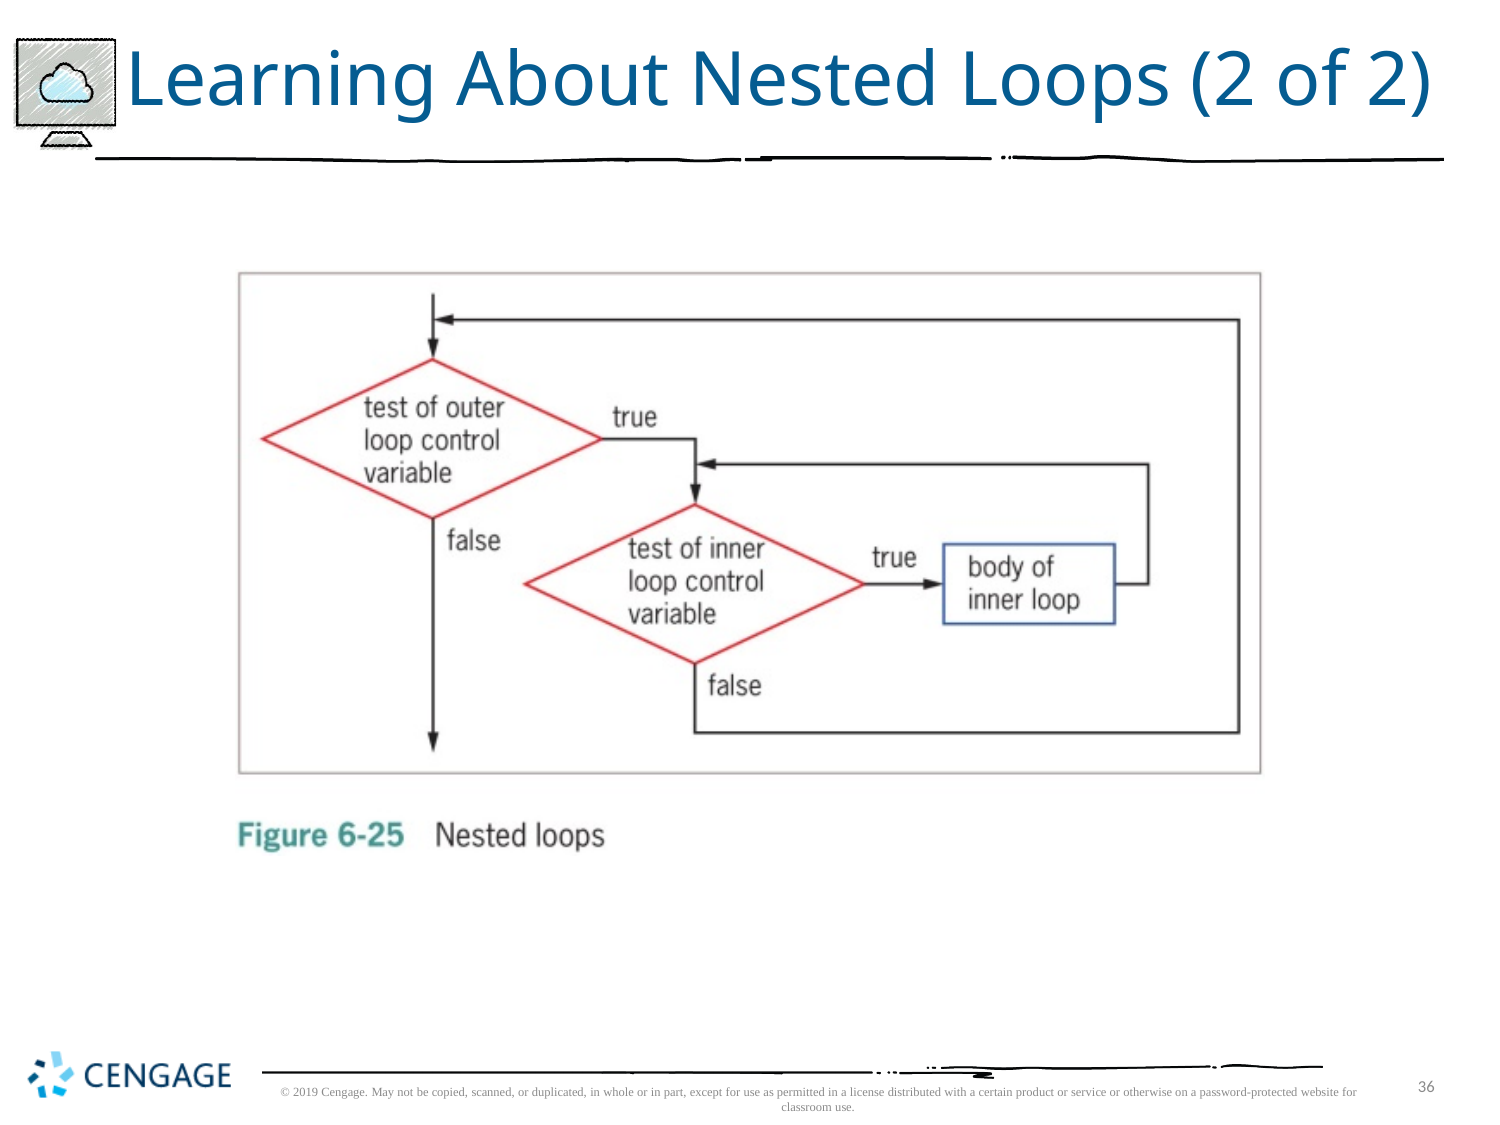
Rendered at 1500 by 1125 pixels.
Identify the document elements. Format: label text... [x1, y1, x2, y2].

picture [95, 155, 1444, 163]
picture [7, 1037, 244, 1111]
picture [262, 1064, 1323, 1079]
footer © 2019 Cengage. May not be copied, scanned, or duplicated, in whole or in part, except for use as permitted in a license distributed with a certain product or service or otherwise on a password-protected website for classroom use. [262, 1079, 1375, 1120]
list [235, 269, 1265, 856]
picture [13, 36, 117, 151]
title Learning About Nested Loops (2 of 2) [125, 50, 1442, 116]
